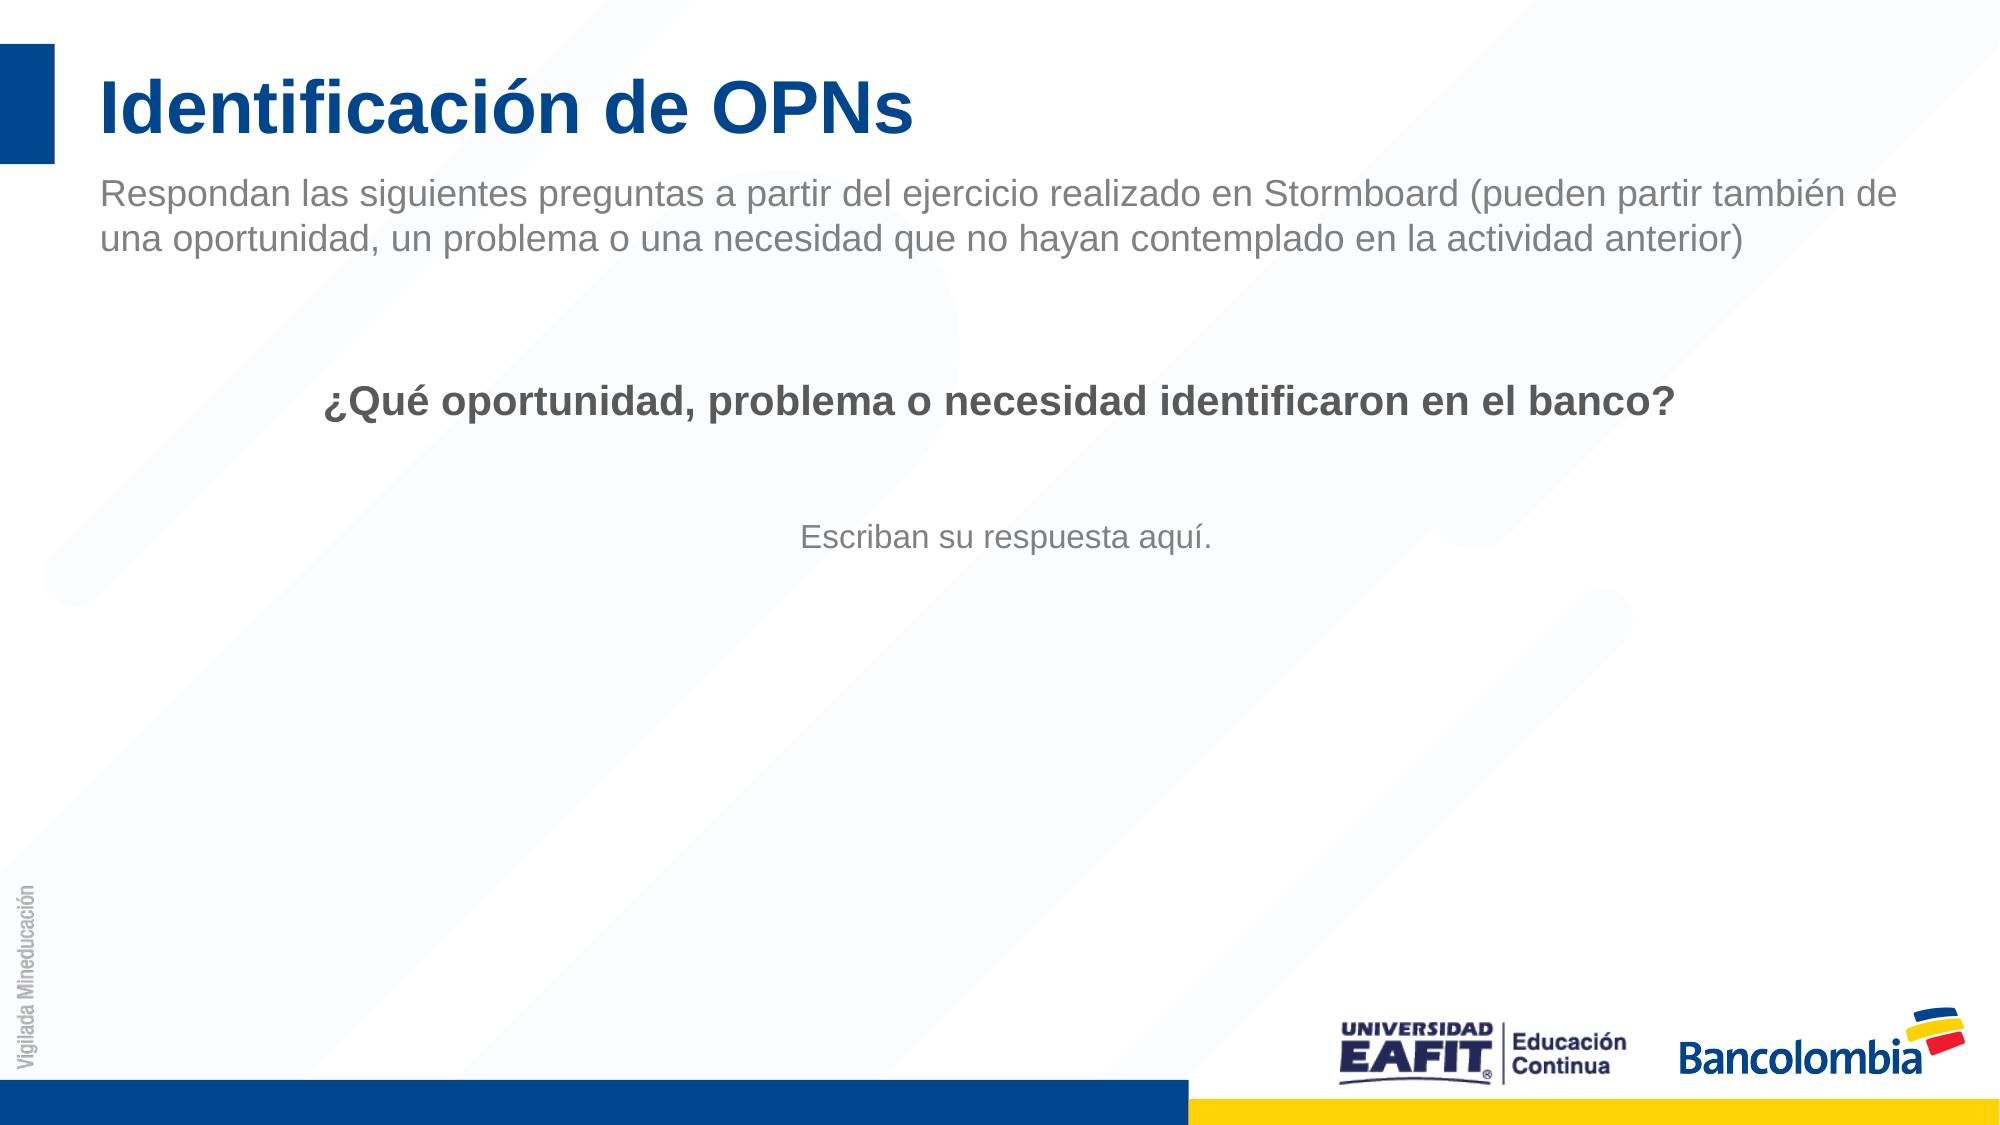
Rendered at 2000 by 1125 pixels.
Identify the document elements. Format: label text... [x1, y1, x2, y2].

picture [0, 846, 51, 1124]
picture [1661, 961, 1975, 1098]
text_box Escriban su respuesta aquí. [113, 503, 1900, 563]
picture [1322, 1011, 1648, 1102]
title Identificación de OPNs [99, 45, 1900, 159]
text_box ¿Qué oportunidad, problema o necesidad identificaron en el banco? [294, 361, 1705, 432]
list Respondan las siguientes preguntas a partir del ejercicio realizado en Stormboard (pueden partir también de una oportunidad, un problema o una necesidad que no hayan contemplado en la actividad anterior) [99, 159, 1900, 307]
